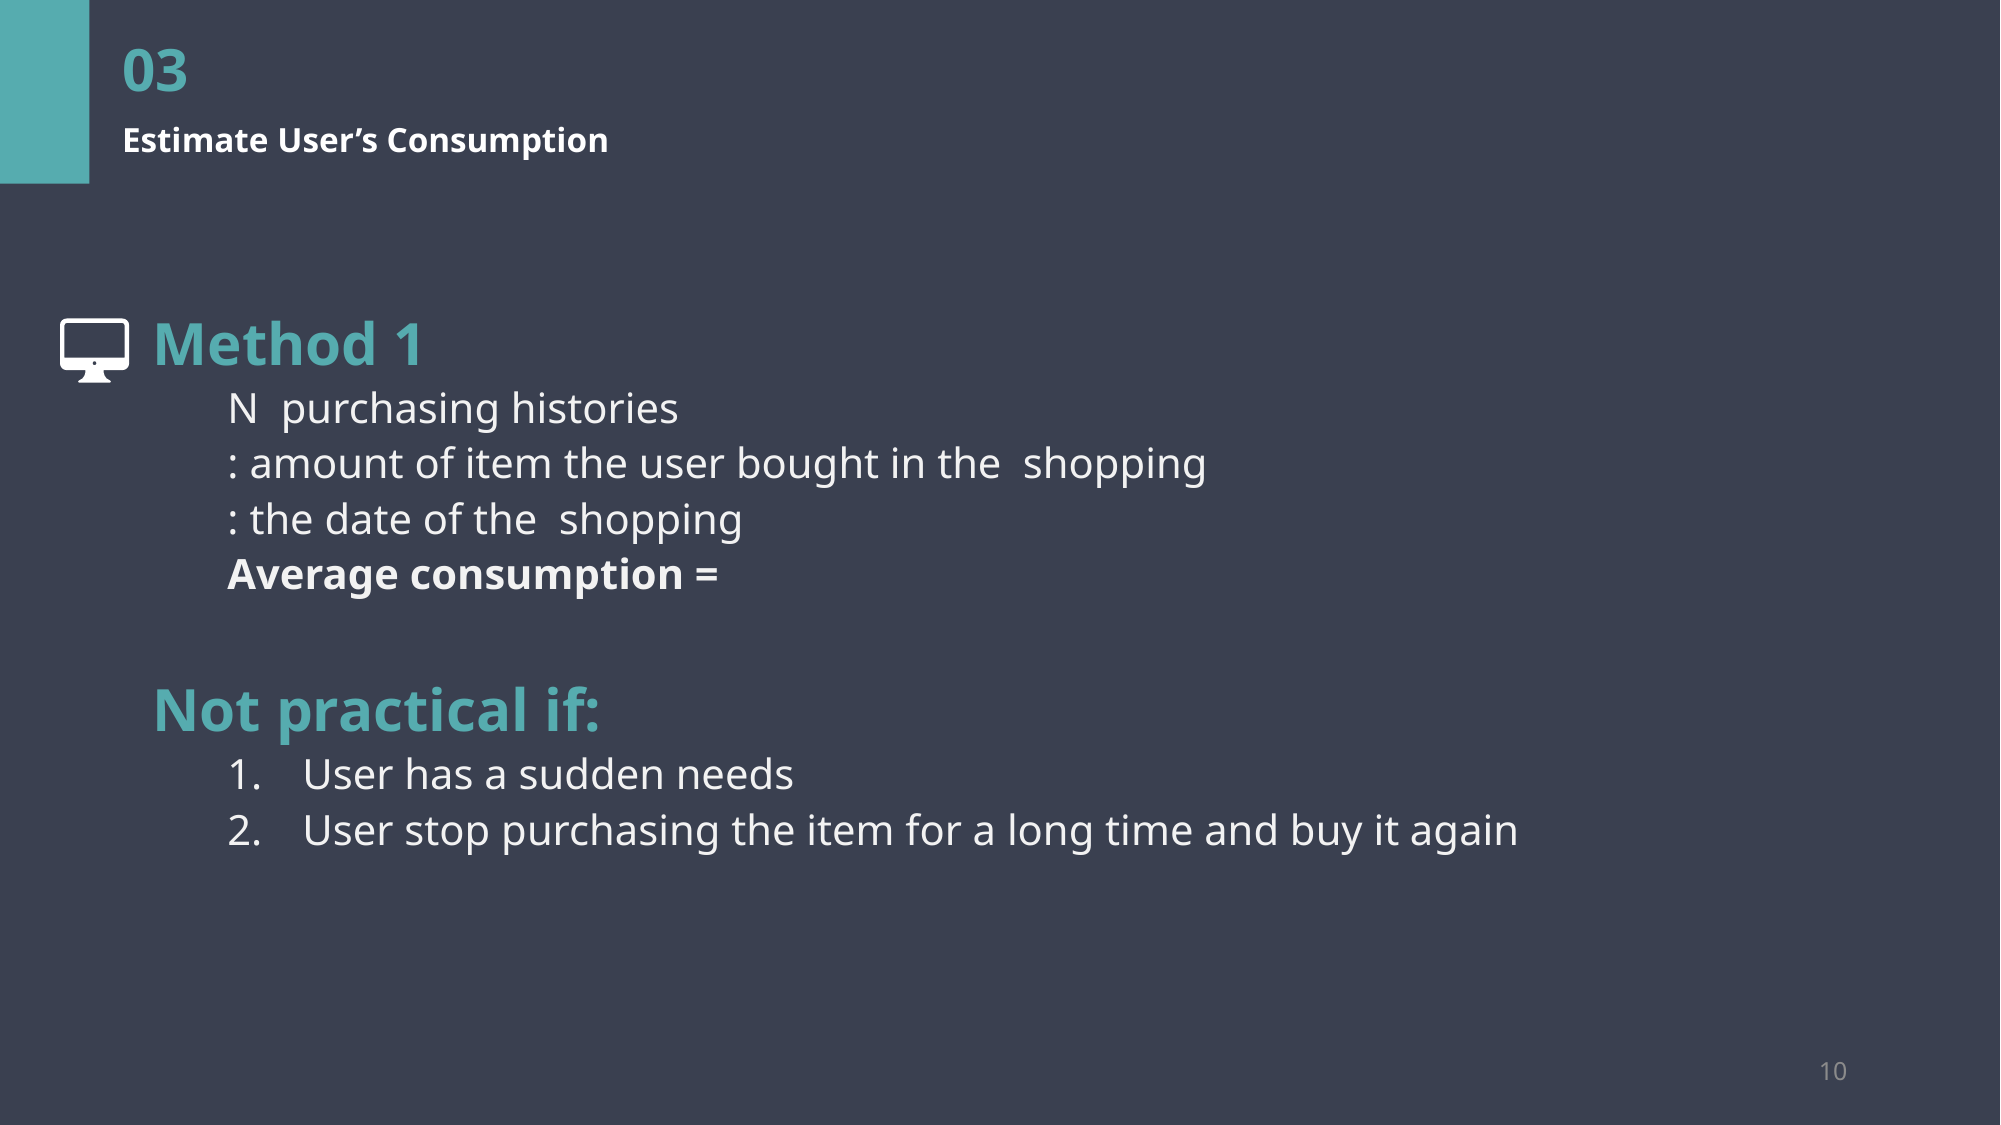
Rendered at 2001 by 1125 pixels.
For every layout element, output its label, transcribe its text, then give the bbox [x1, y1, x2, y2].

text_box [60, 318, 130, 383]
slide_number 10 [1412, 1042, 1863, 1103]
text_box [0, 0, 90, 185]
text_box [0, 0, 2000, 1125]
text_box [107, 25, 686, 167]
